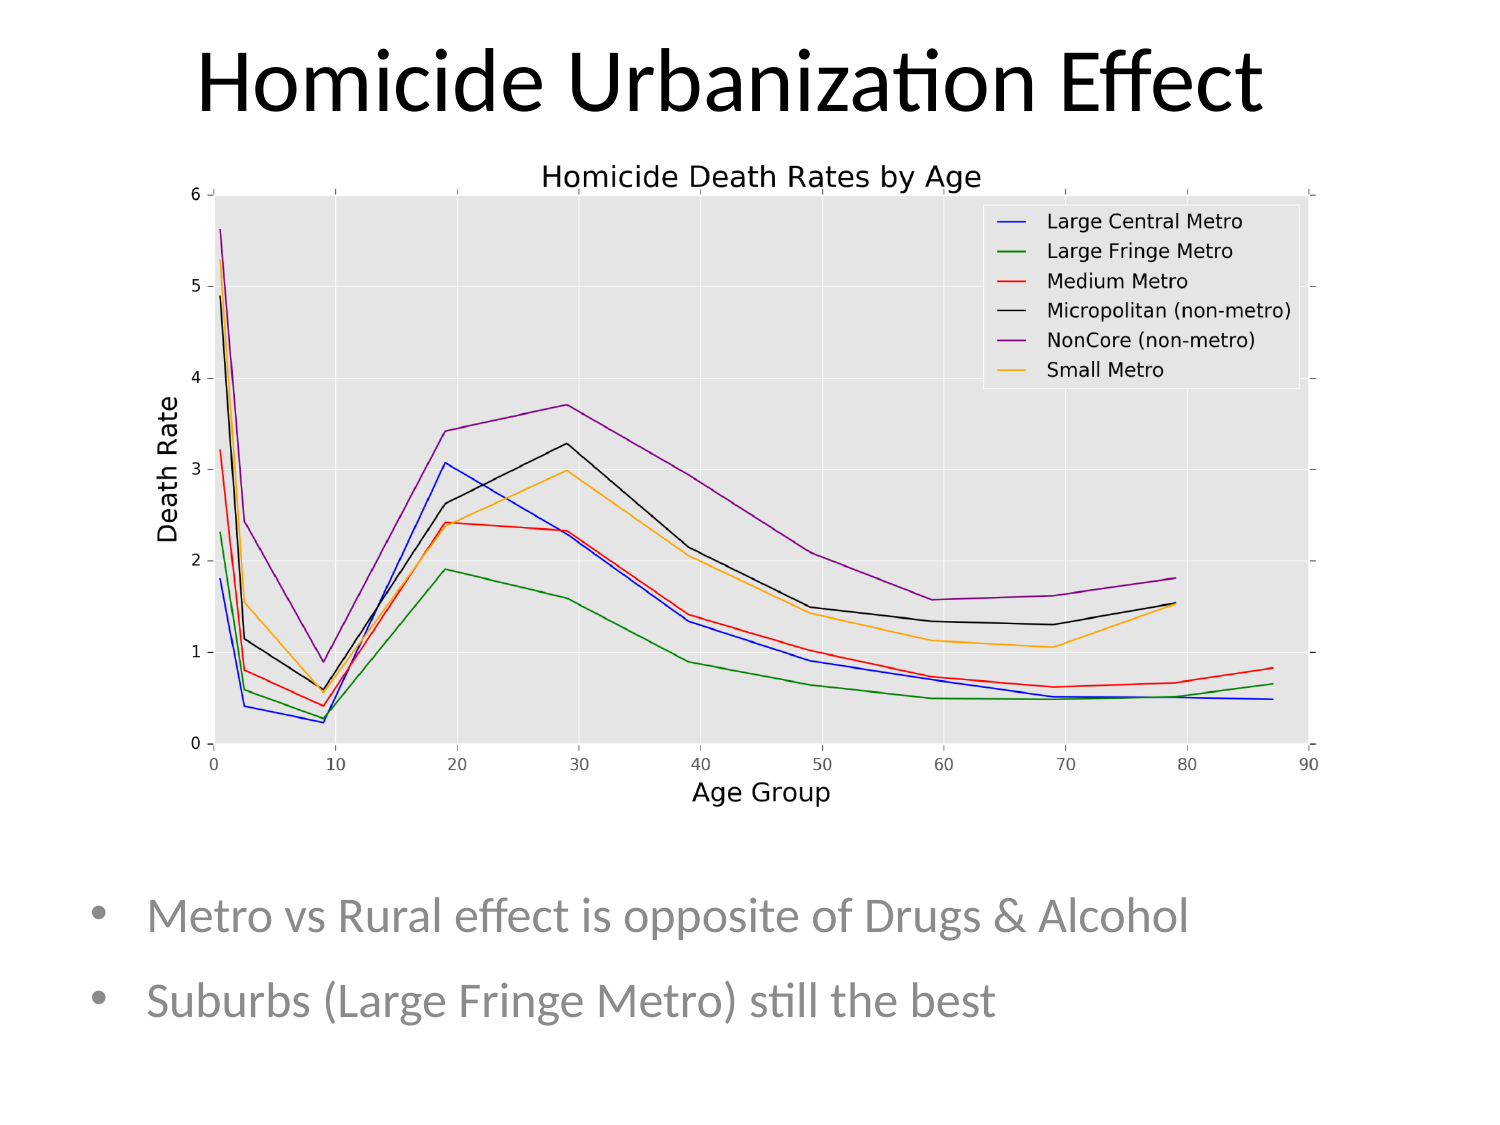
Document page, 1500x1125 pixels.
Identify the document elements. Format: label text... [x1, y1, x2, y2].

title Homicide Urbanization Effect [87, 12, 1375, 123]
picture [37, 124, 1451, 832]
subtitle Metro vs Rural effect is opposite of Drugs & Alcohol Suburbs (Large Fringe Metro) still the best [75, 875, 1388, 1050]
